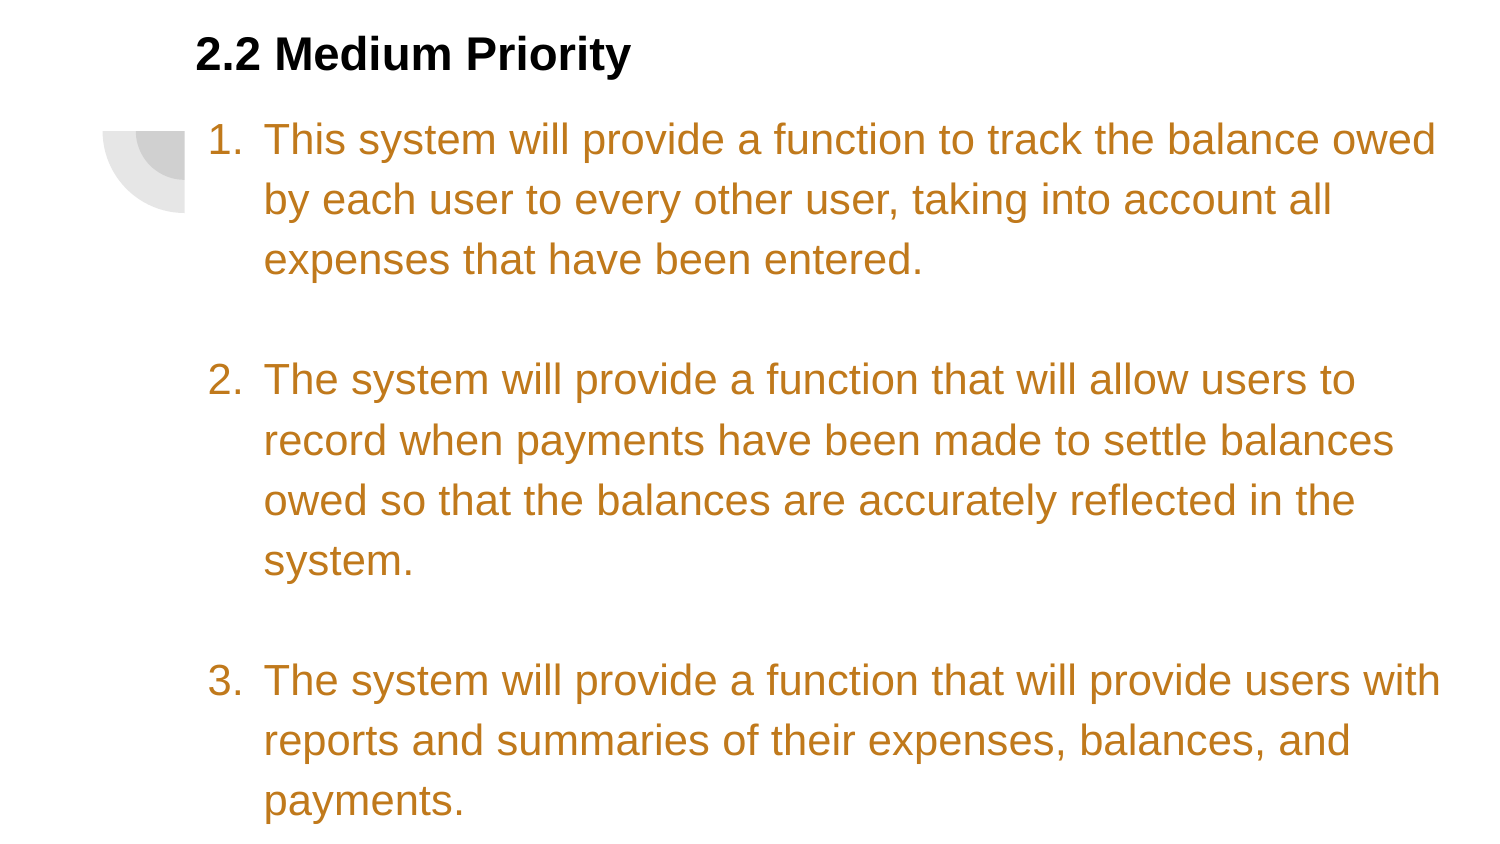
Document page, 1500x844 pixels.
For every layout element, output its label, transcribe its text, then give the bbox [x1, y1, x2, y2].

list 2.2 Medium Priority This system will provide a function to track the balance owed by each user to every other user, taking into account all expenses that have been entered. The system will provide a function that will allow users to record when payments have been made to settle balances owed so that the balances are accurately reflected in the system. The system will provide a function that will provide users with reports and summaries of their expenses, balances, and payments. [180, 0, 1500, 844]
